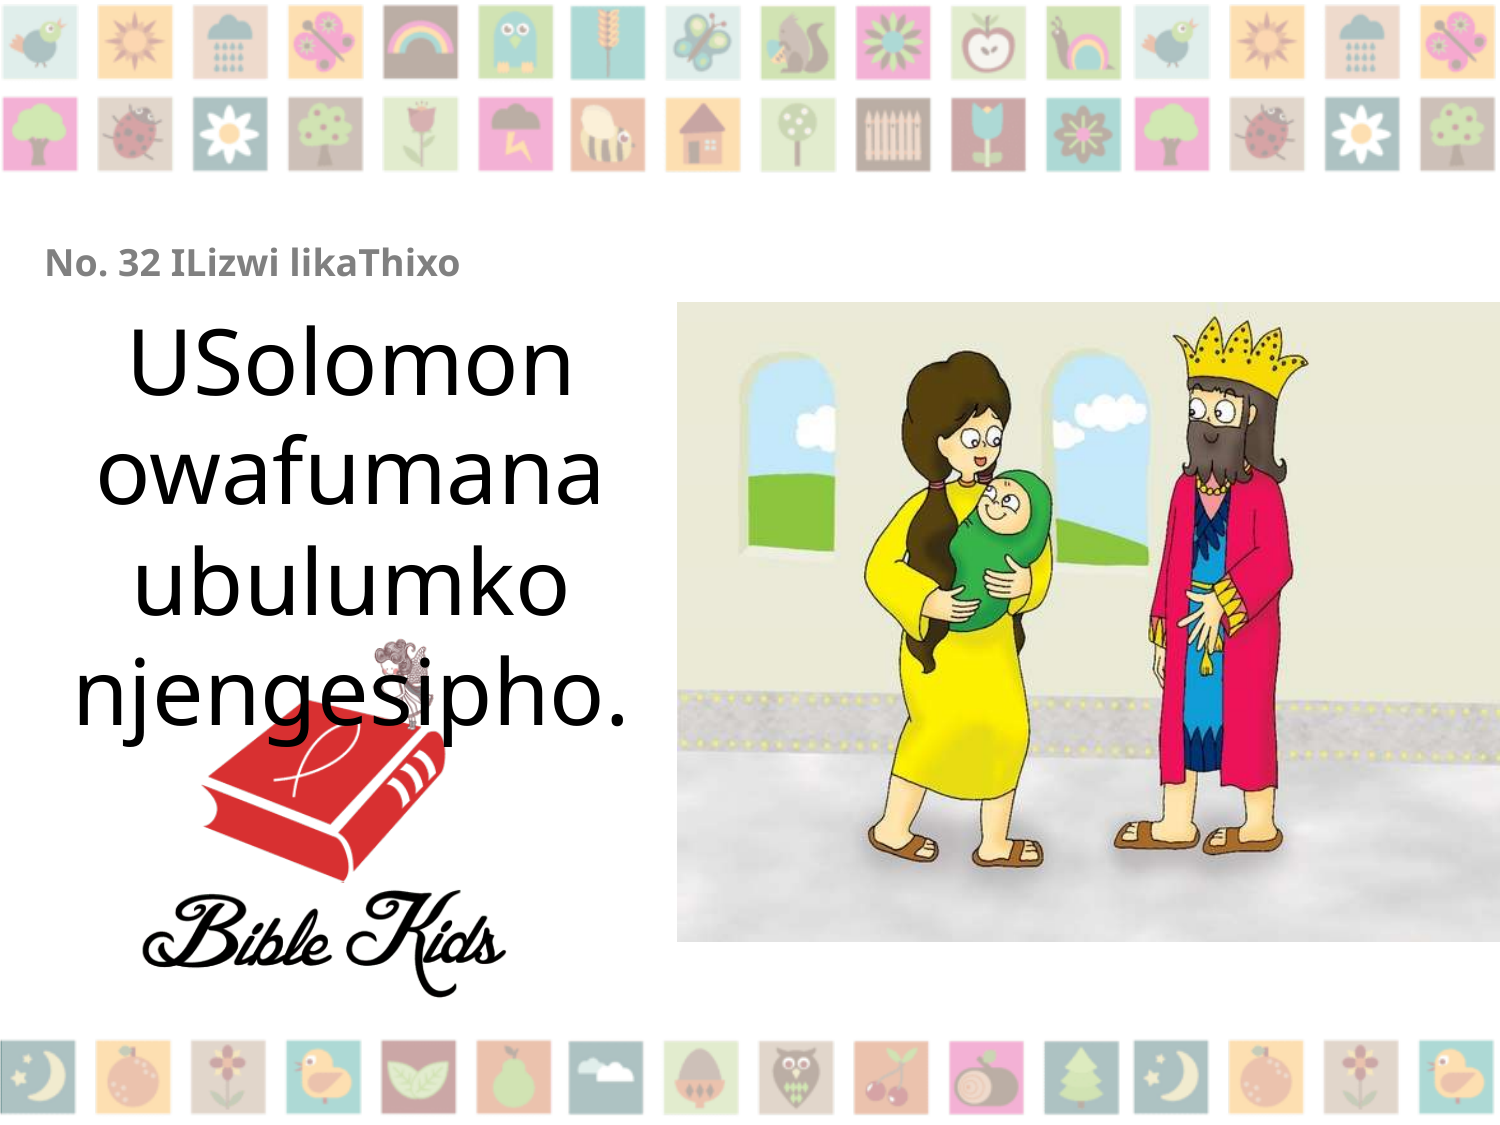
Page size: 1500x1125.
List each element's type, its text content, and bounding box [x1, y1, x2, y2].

picture [117, 600, 544, 1027]
picture [677, 302, 1500, 942]
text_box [0, 3, 1500, 181]
text_box No. 32 ILizwi likaThixo [29, 231, 514, 292]
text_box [0, 1028, 1500, 1118]
text_box USolomon owafumana ubulumko njengesipho. [28, 296, 674, 751]
